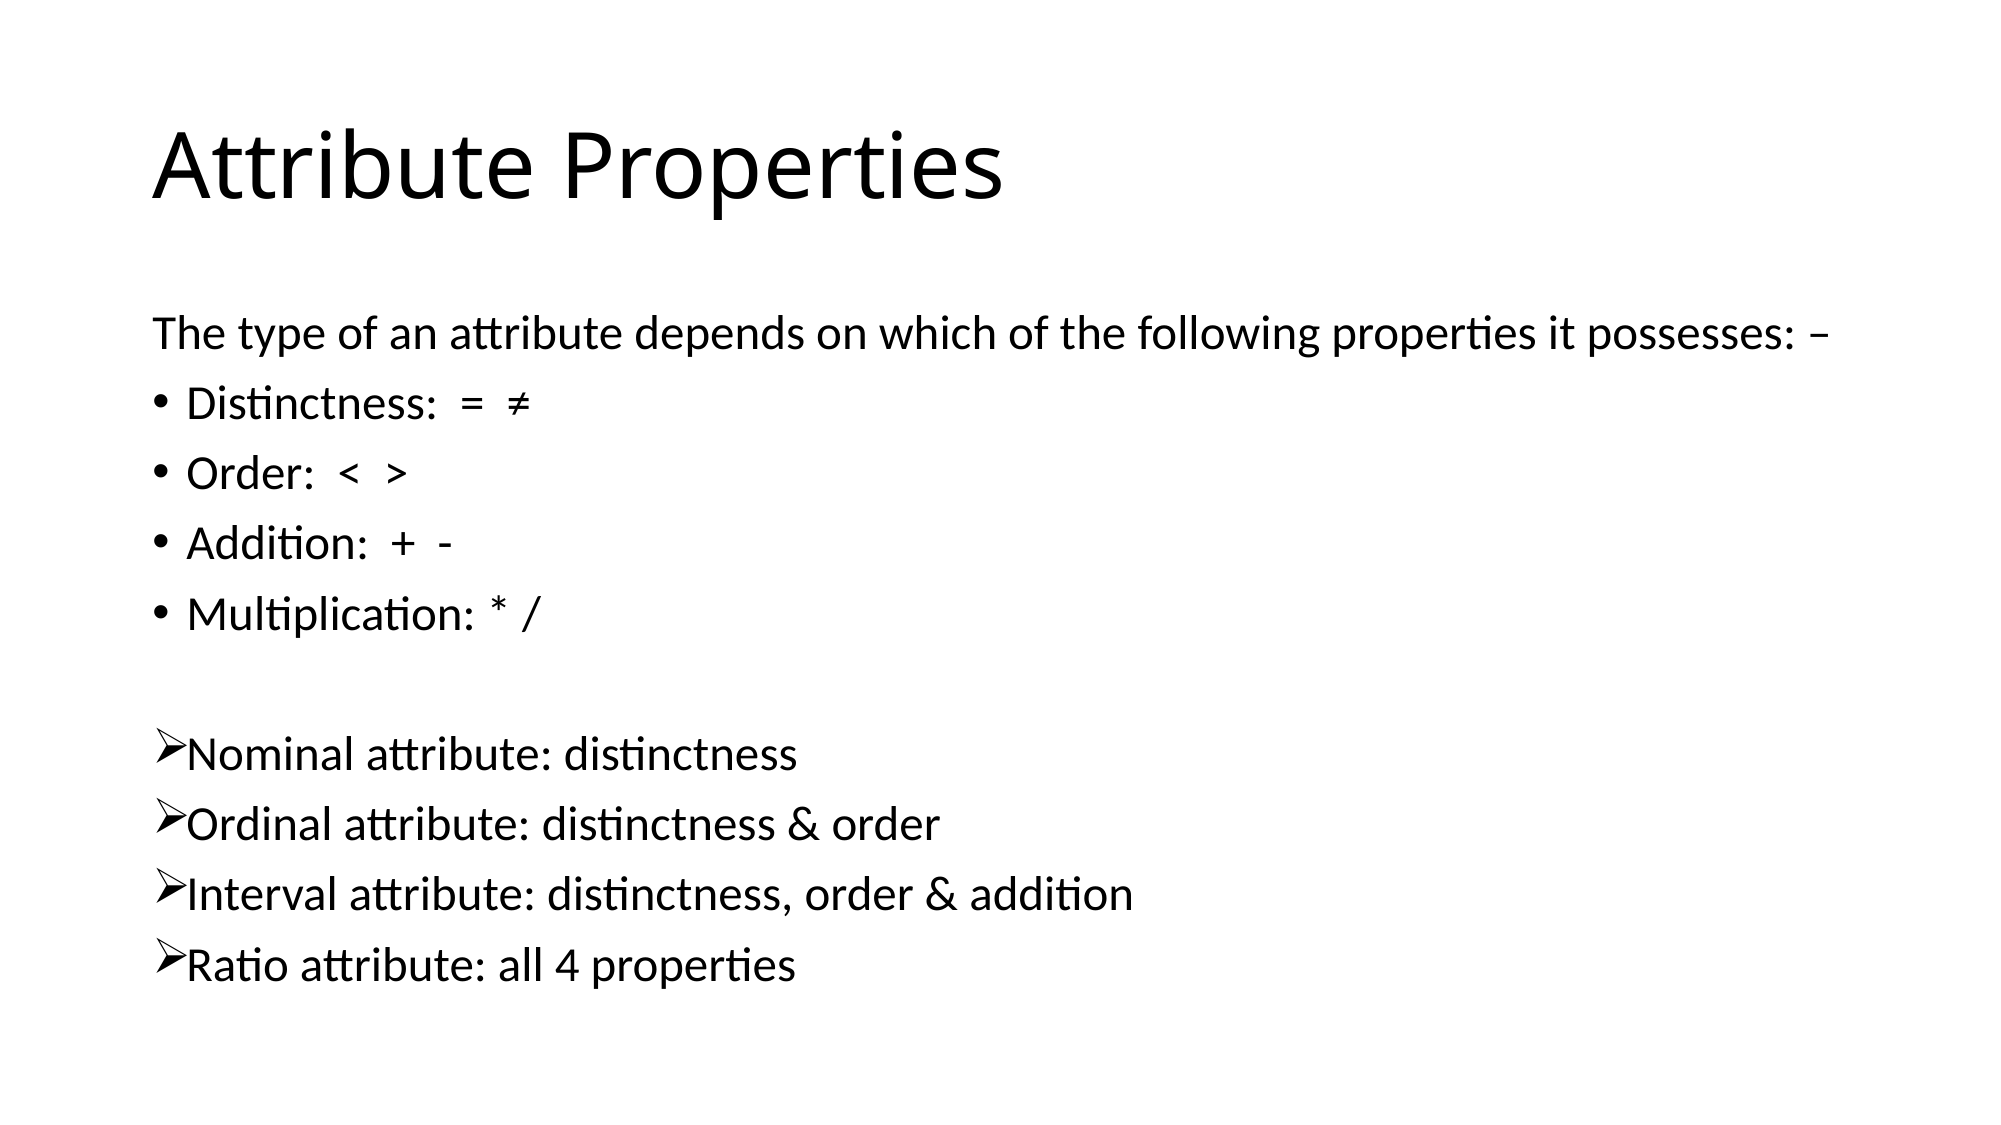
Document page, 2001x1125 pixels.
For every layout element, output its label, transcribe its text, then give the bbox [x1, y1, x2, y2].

list The type of an attribute depends on which of the following properties it possesses: – Distinctness: = ≠ Order: < > Addition: + - Multiplication: * / Nominal attribute: distinctness Ordinal attribute: distinctness & order Interval attribute: distinctness, order & addition Ratio attribute: all 4 properties [137, 299, 1863, 1014]
title Attribute Properties [137, 59, 1863, 278]
